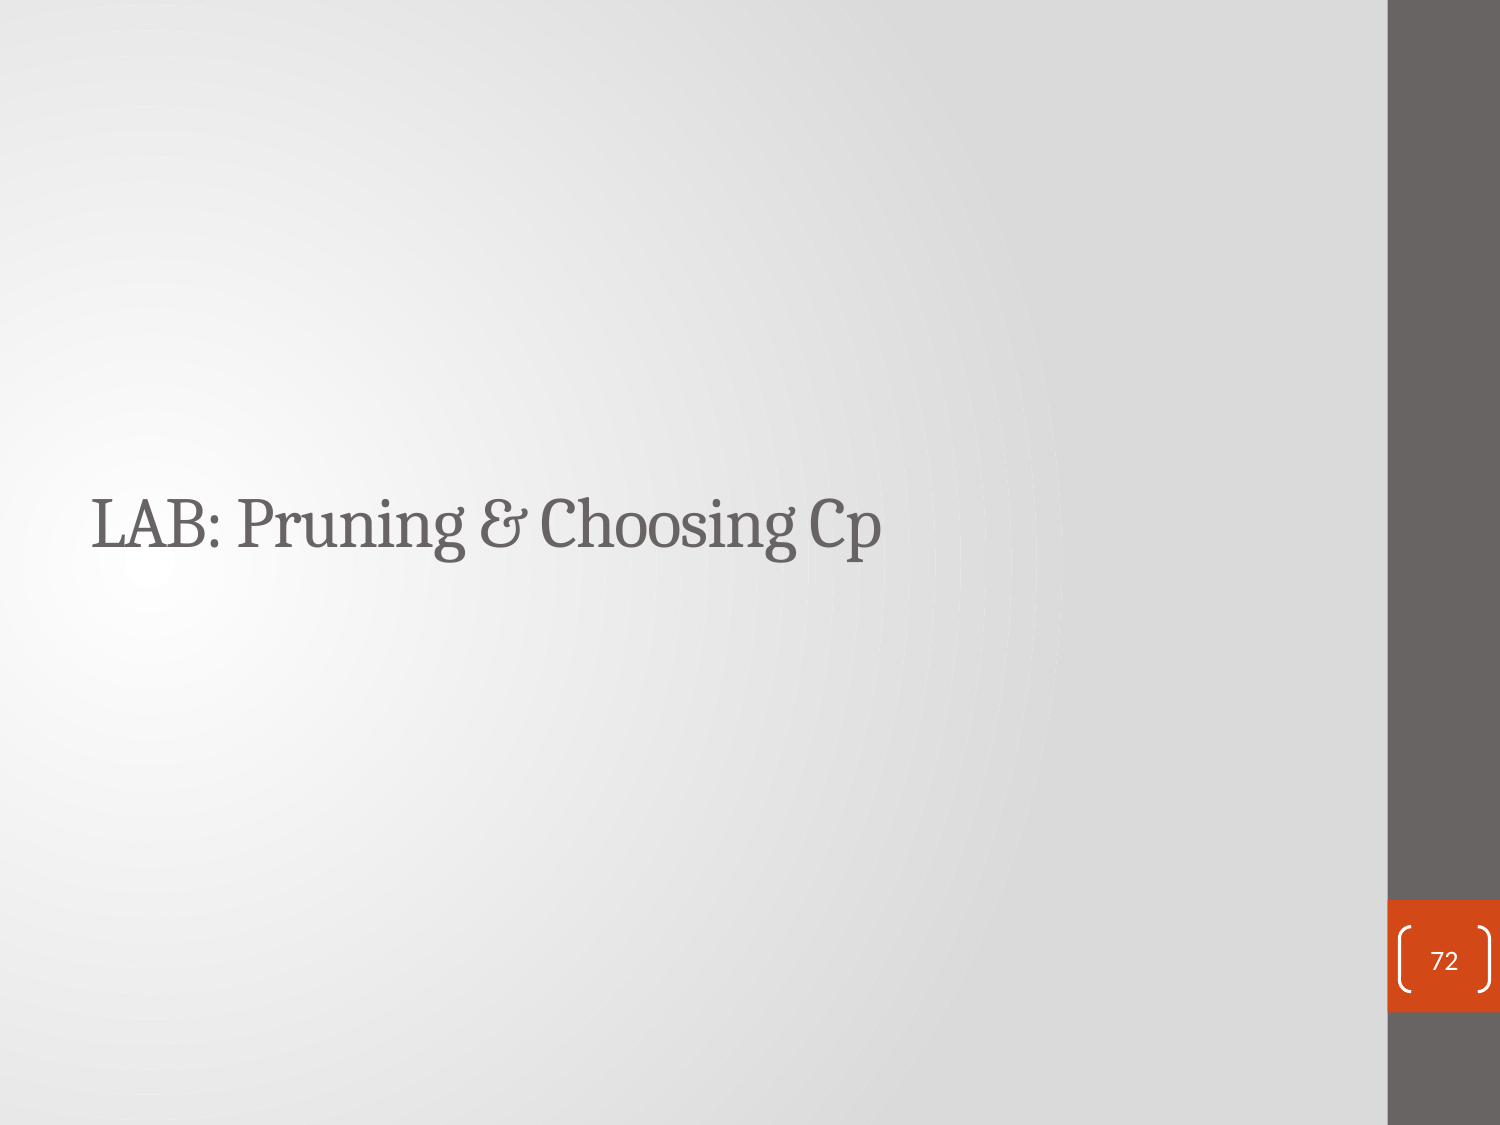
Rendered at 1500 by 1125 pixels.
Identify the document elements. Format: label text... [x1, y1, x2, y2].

slide_number 72 [1397, 925, 1492, 994]
title LAB: Pruning & Choosing Cp [75, 45, 1325, 906]
